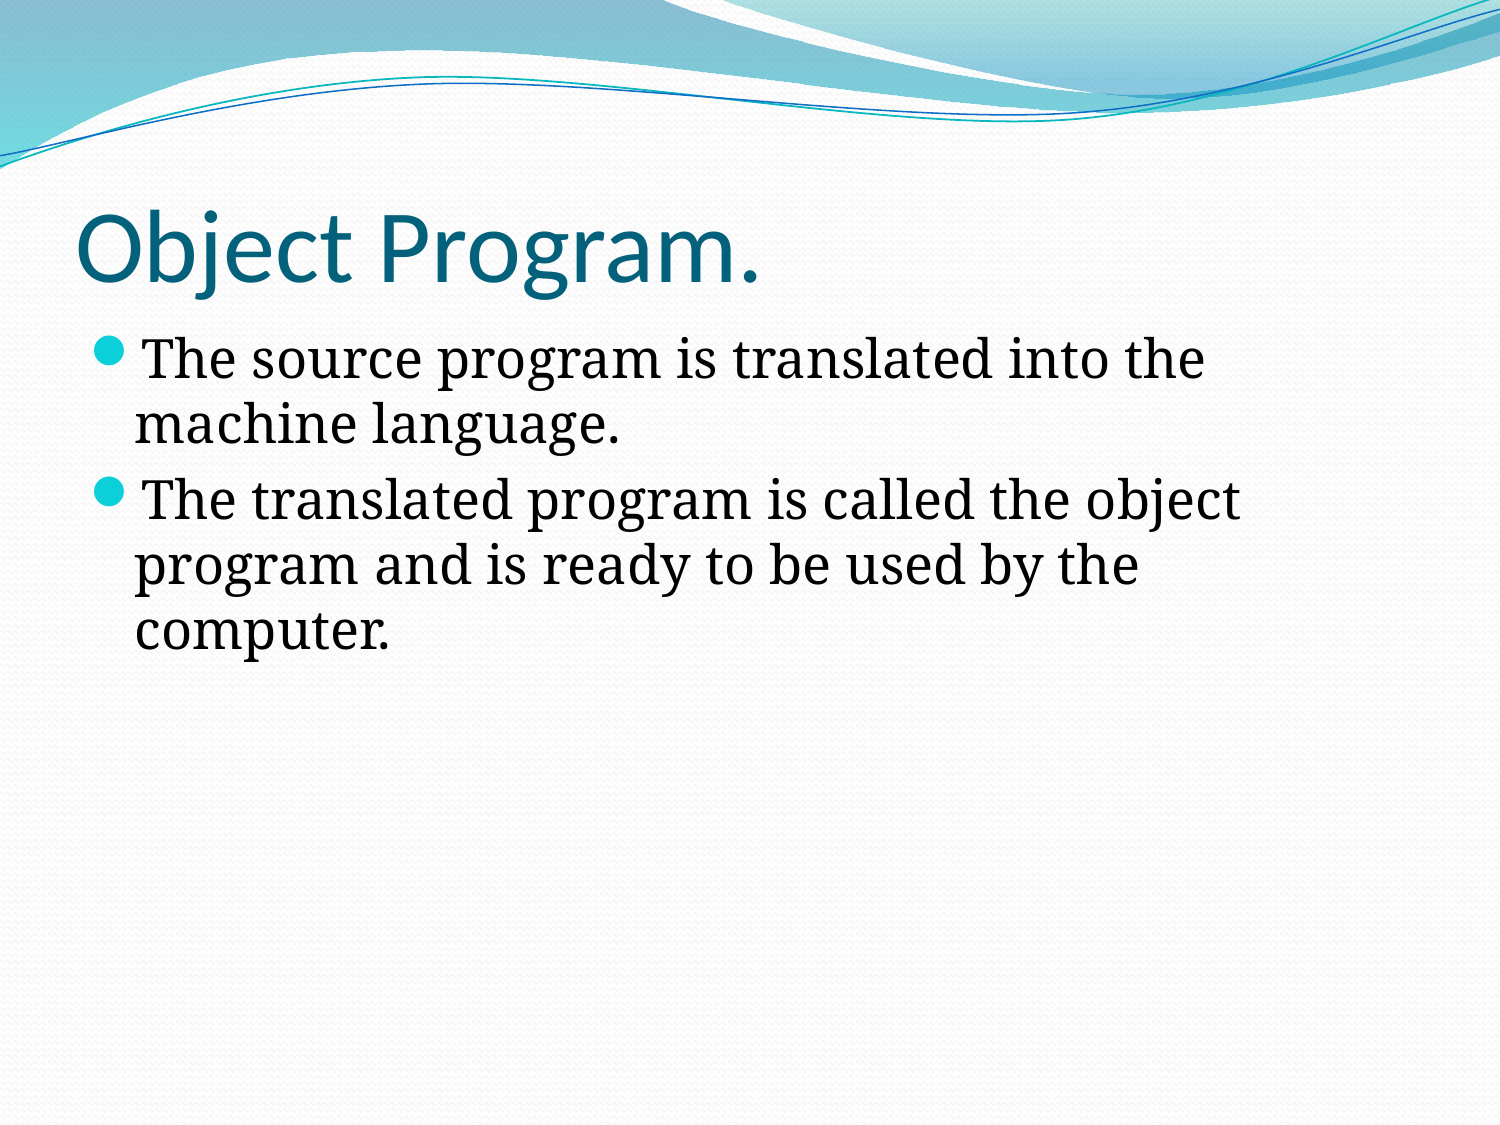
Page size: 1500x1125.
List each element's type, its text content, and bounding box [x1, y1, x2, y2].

title Object Program. [75, 115, 1425, 303]
list The source program is translated into the machine language. The translated program is called the object program and is ready to be used by the computer. [75, 317, 1425, 1038]
